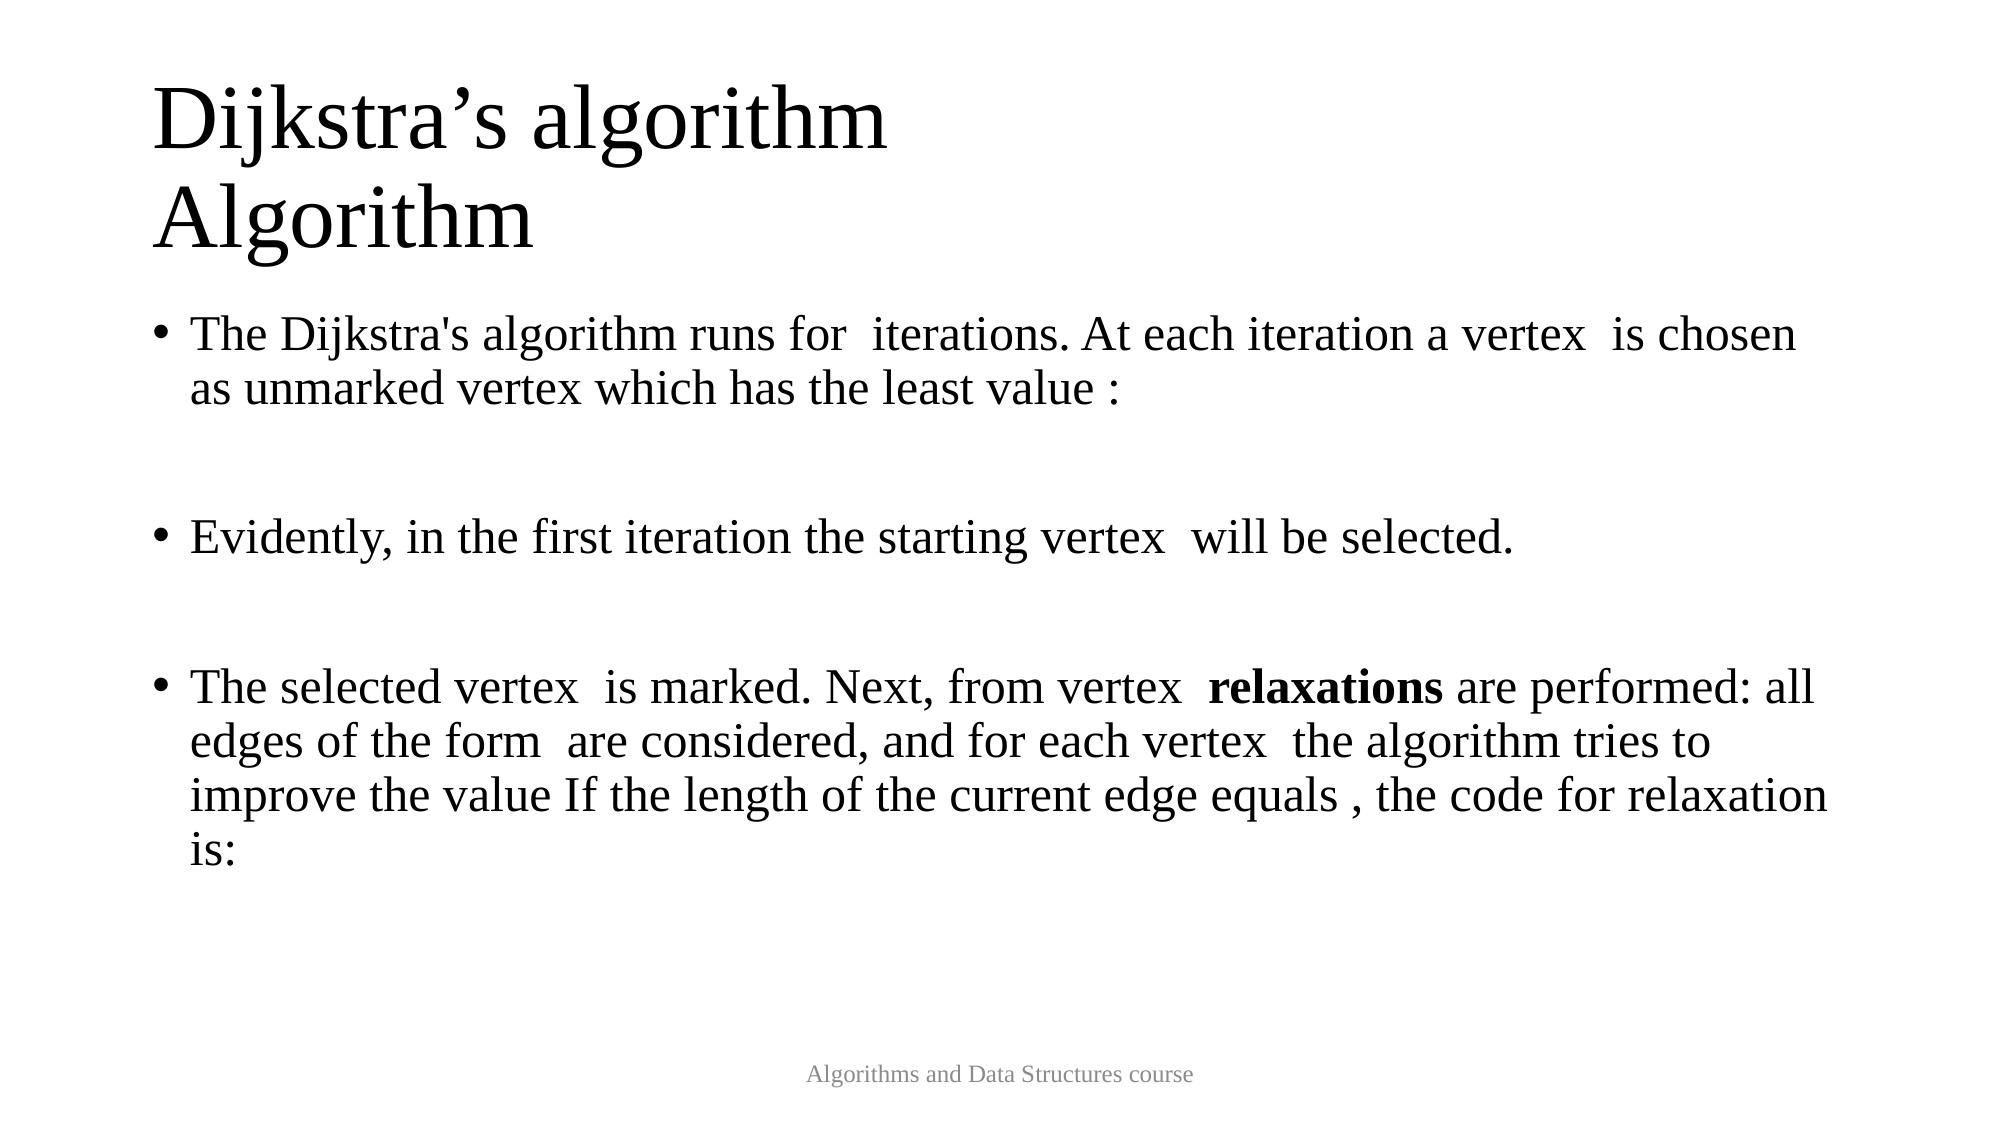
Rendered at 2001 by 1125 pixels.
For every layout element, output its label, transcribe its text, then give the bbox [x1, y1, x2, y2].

title Dijkstra’s algorithm Algorithm [137, 59, 1863, 278]
footer Algorithms and Data Structures course [662, 1042, 1338, 1103]
